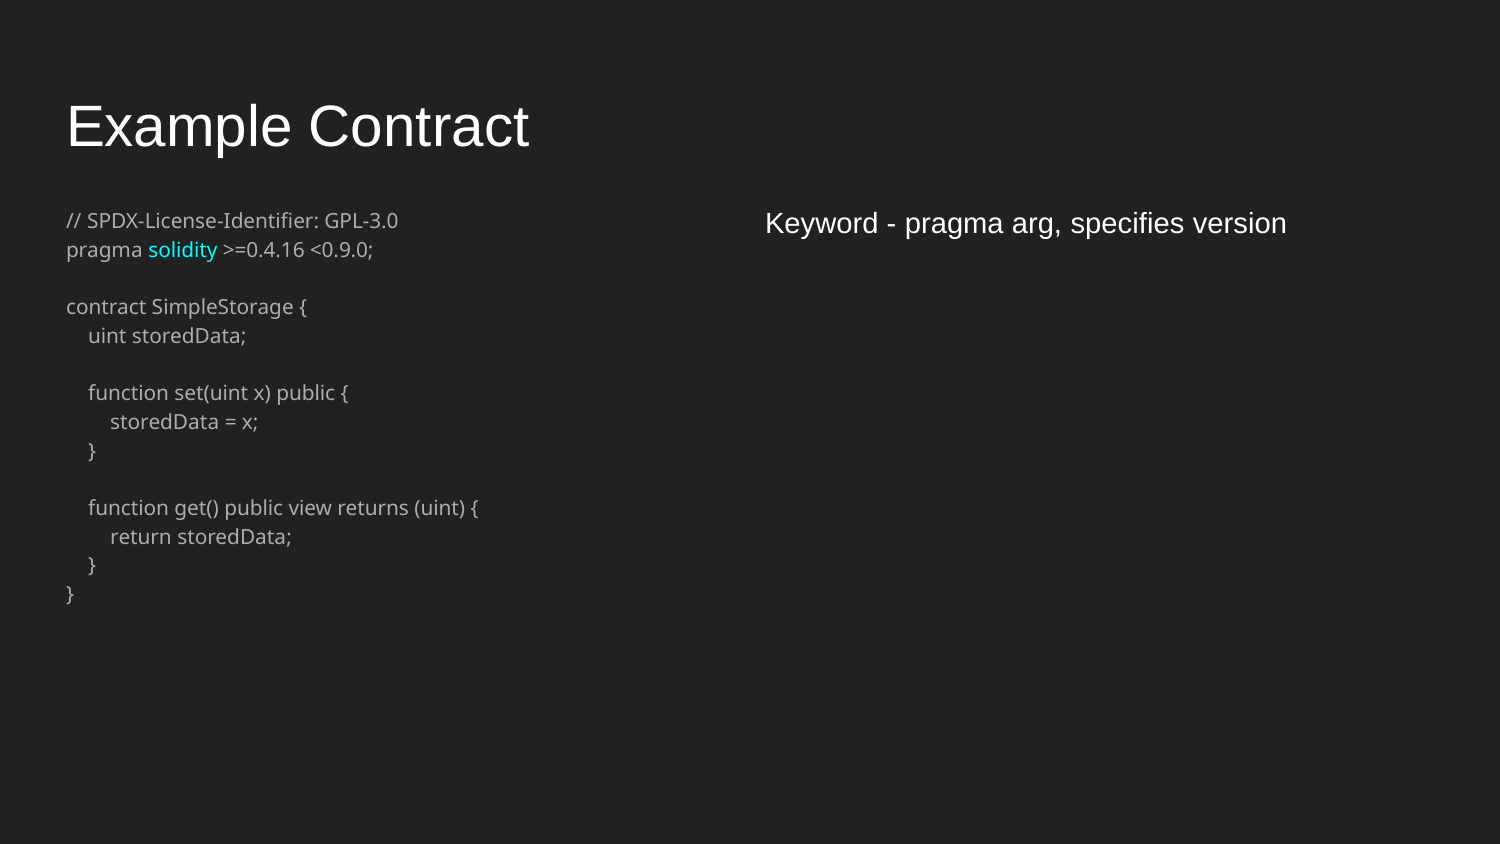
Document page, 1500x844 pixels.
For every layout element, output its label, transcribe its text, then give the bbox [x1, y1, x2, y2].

text_box Keyword - pragma arg, specifies version [750, 188, 1412, 254]
title Example Contract [51, 72, 1449, 167]
list // SPDX-License-Identifier: GPL-3.0 pragma solidity >=0.4.16 <0.9.0; contract SimpleStorage { uint storedData; function set(uint x) public { storedData = x; } function get() public view returns (uint) { return storedData; } } [51, 189, 750, 750]
